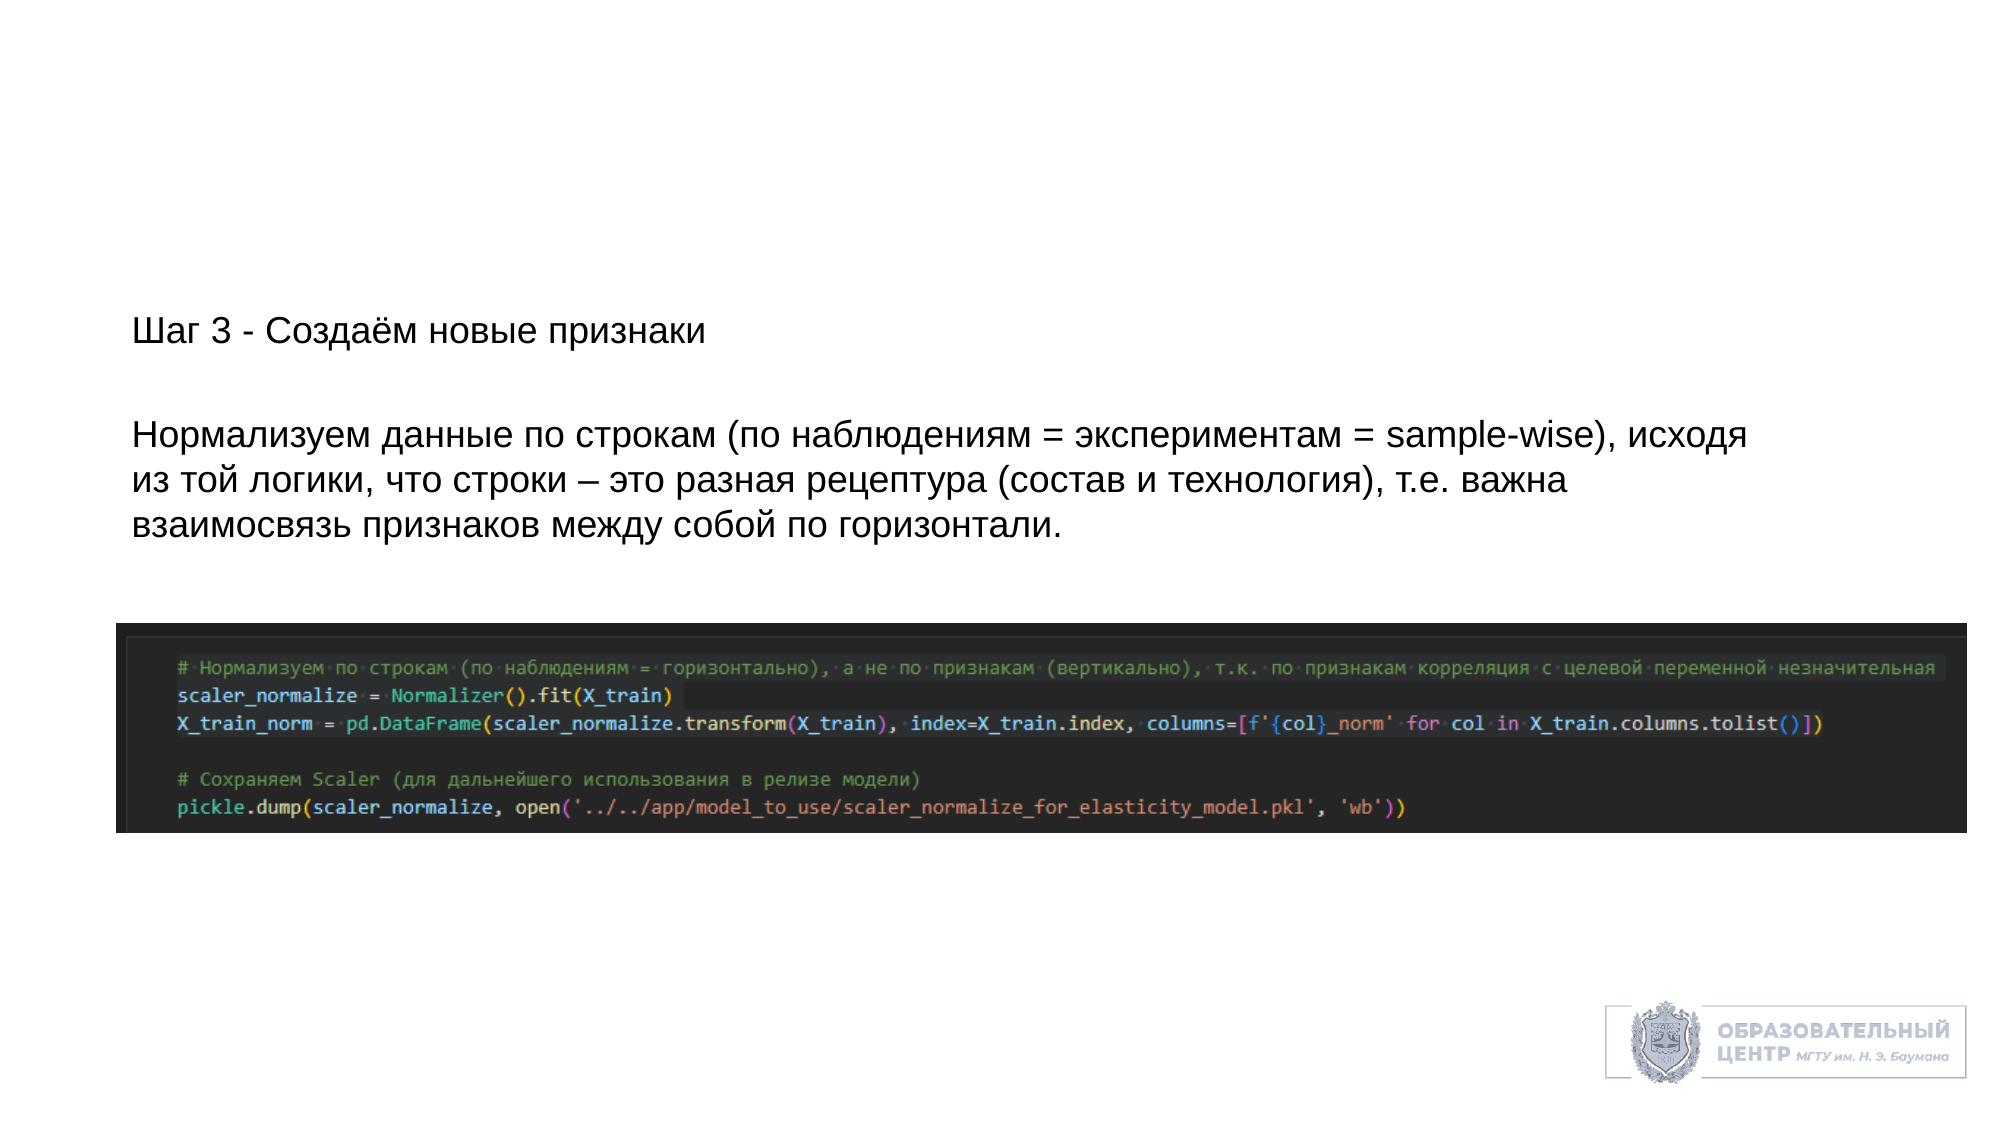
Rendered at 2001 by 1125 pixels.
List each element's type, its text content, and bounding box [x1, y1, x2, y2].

picture [1605, 1000, 1967, 1084]
text_box Шаг 3 - Создаём новые признаки [116, 298, 1207, 403]
picture [116, 623, 1967, 833]
text_box Нормализуем данные по строкам (по наблюдениям = экспериментам = sample-wise), исходя из той логики, что строки – это разная рецептура (состав и технология), т.е. важна взаимосвязь признаков между собой по горизонтали. [116, 403, 1803, 553]
